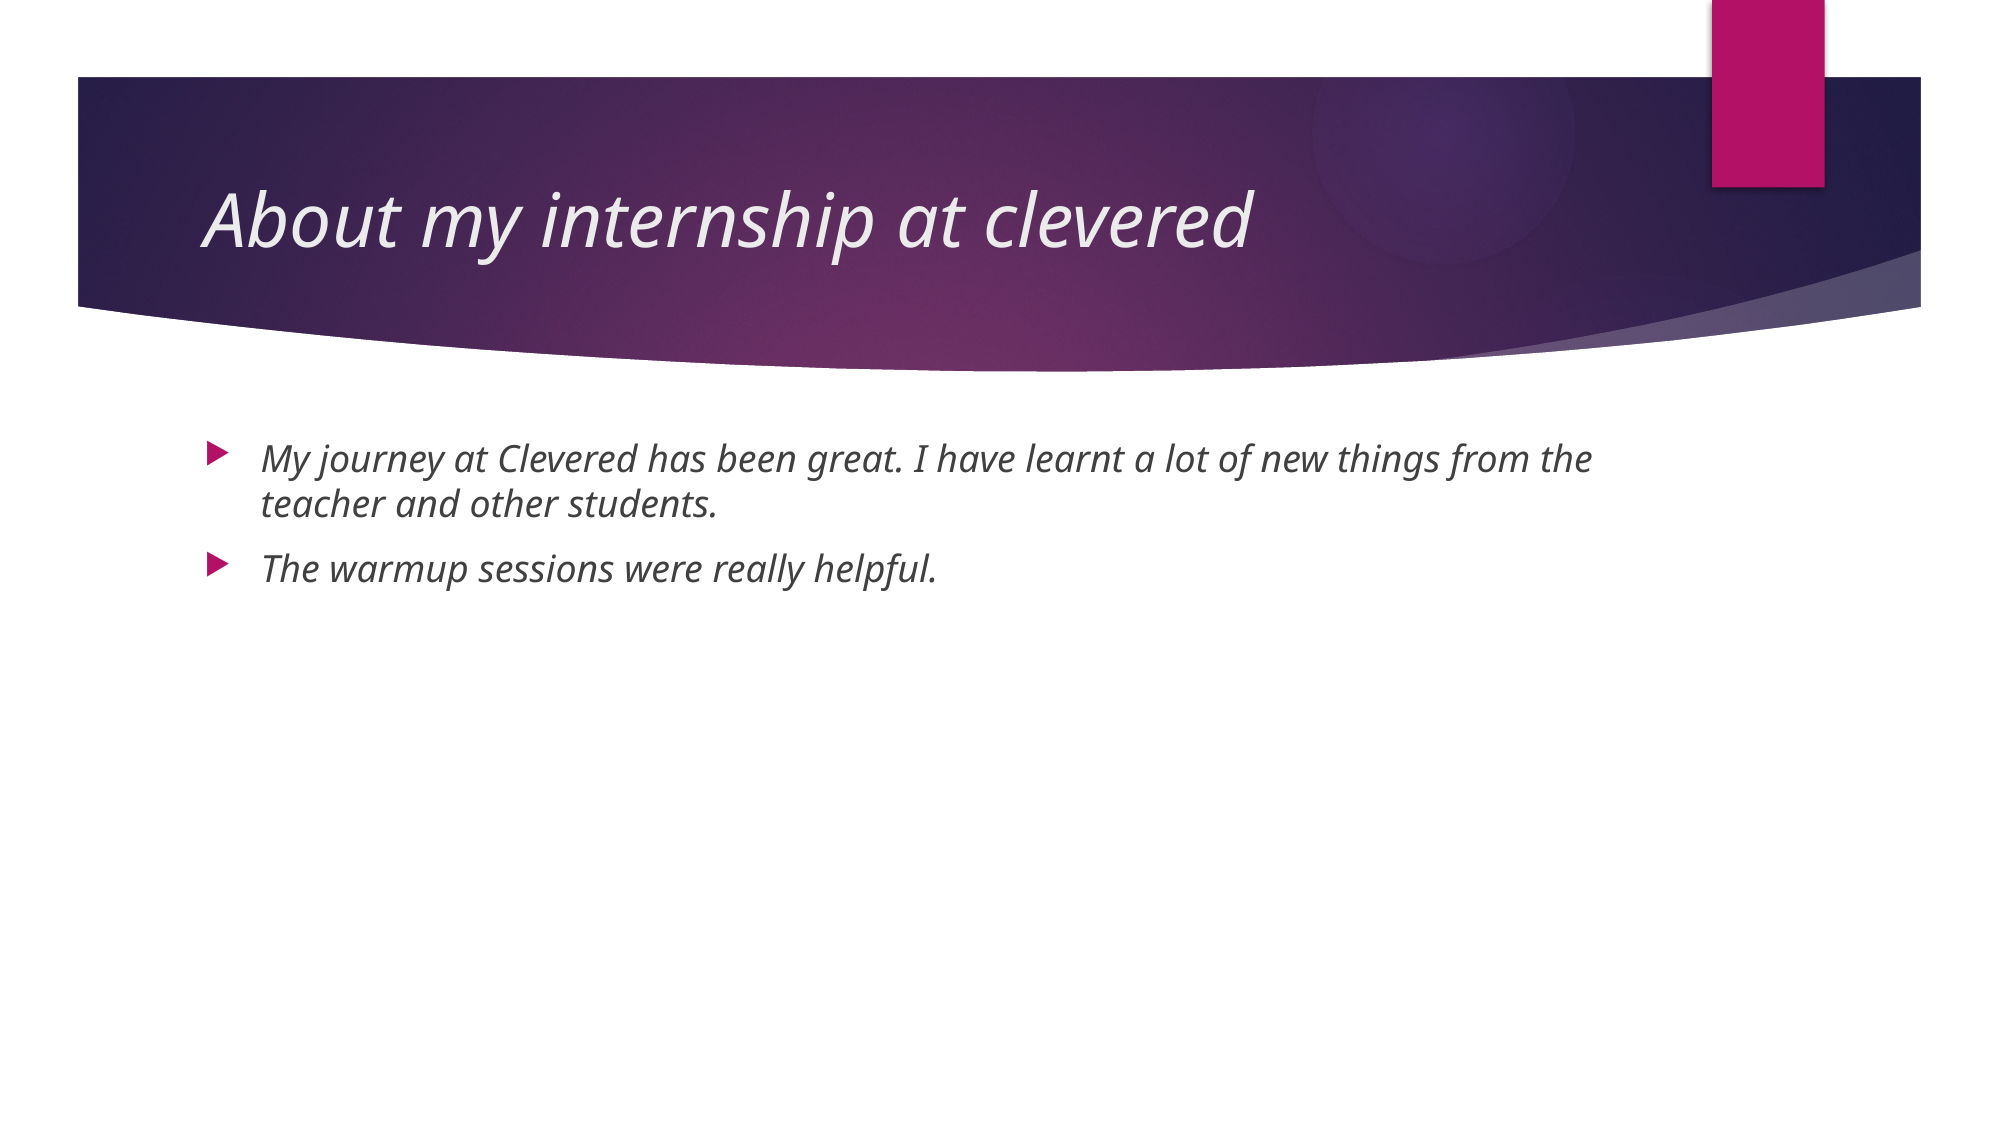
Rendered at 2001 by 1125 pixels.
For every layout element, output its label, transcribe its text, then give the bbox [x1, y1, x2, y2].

list My journey at Clevered has been great. I have learnt a lot of new things from the teacher and other students. The warmup sessions were really helpful. [189, 427, 1638, 988]
title About my internship at clevered [189, 159, 1627, 276]
